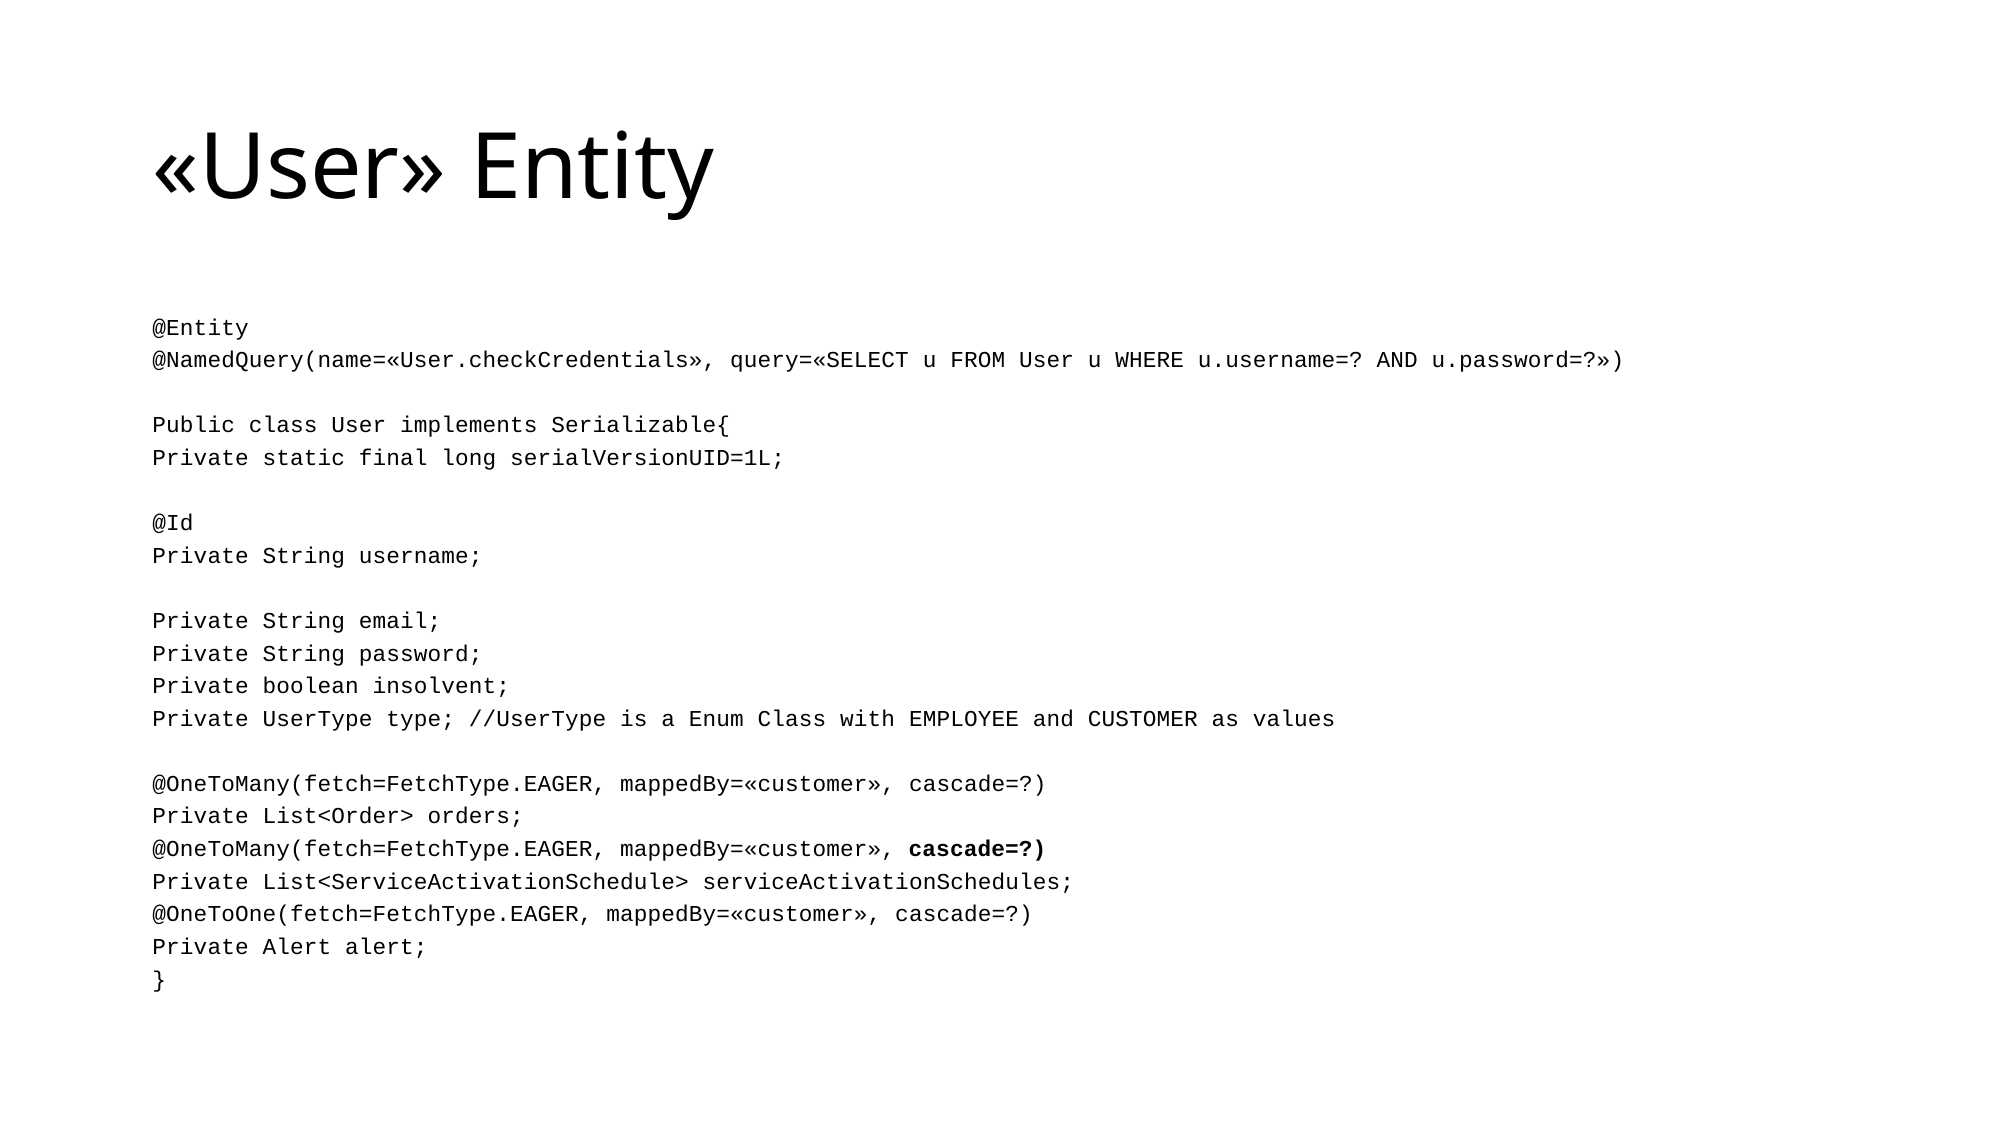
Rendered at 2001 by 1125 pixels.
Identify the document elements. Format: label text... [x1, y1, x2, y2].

title «User» Entity [137, 59, 1863, 278]
list @Entity @NamedQuery(name=«User.checkCredentials», query=«SELECT u FROM User u WHERE u.username=? AND u.password=?») Public class User implements Serializable{ Private static final long serialVersionUID=1L; @Id Private String username; Private String email; Private String password; Private boolean insolvent; Private UserType type; //UserType is a Enum Class with EMPLOYEE and CUSTOMER as values @OneToMany(fetch=FetchType.EAGER, mappedBy=«customer», cascade=?) Private List<Order> orders; @OneToMany(fetch=FetchType.EAGER, mappedBy=«customer», cascade=?) Private List<ServiceActivationSchedule> serviceActivationSchedules; @OneToOne(fetch=FetchType.EAGER, mappedBy=«customer», cascade=?) Private Alert alert; } [137, 299, 1863, 1014]
